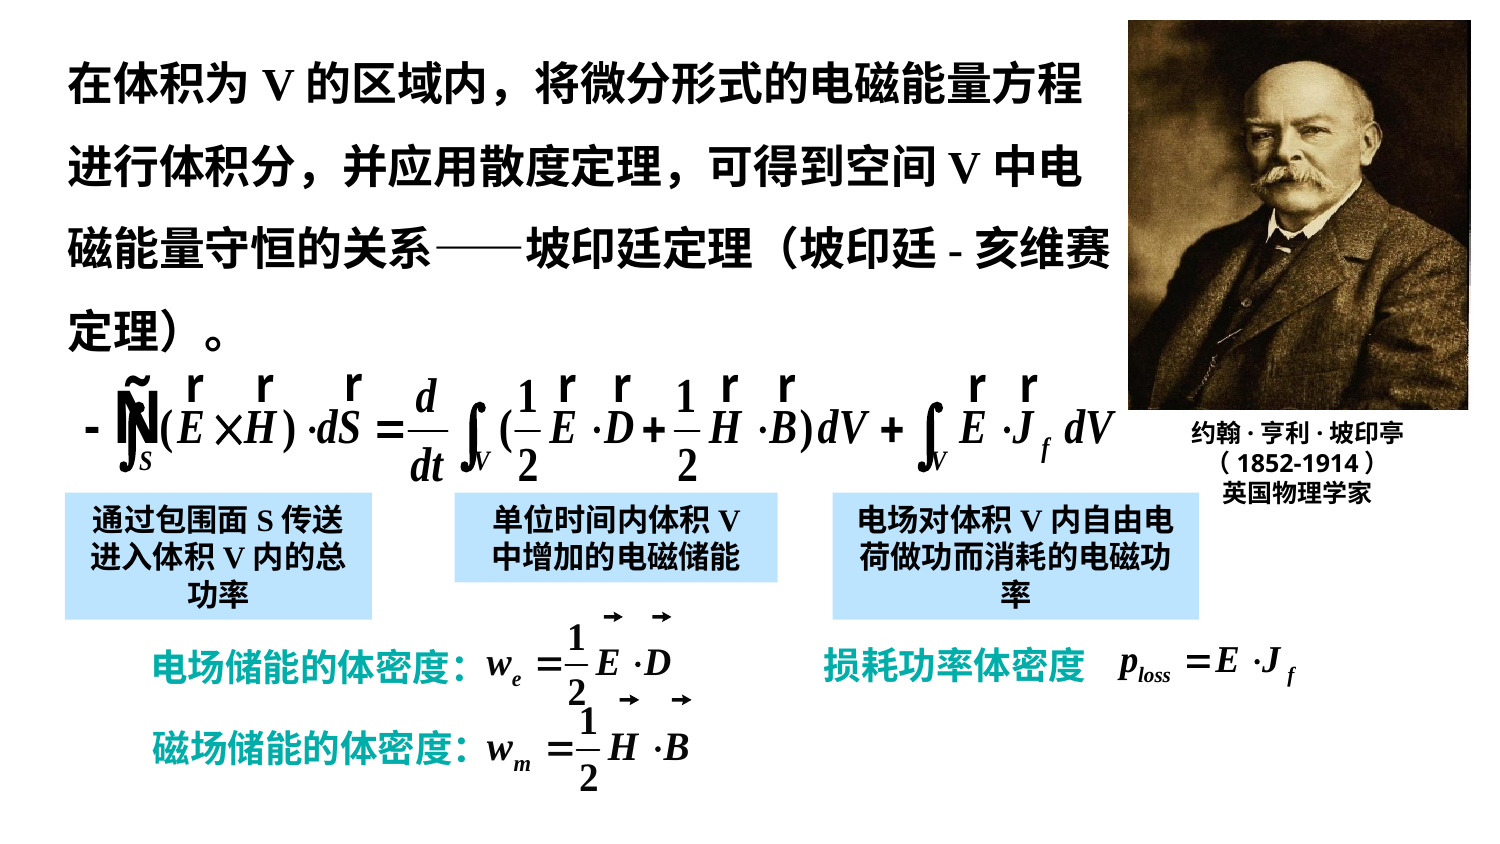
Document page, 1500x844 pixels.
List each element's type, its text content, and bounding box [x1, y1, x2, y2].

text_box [808, 628, 1306, 696]
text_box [135, 610, 677, 693]
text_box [1127, 19, 1472, 517]
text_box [78, 362, 1122, 493]
text_box 电场对体积V内自由电荷做功而消耗的电磁功率 [832, 502, 1199, 620]
text_box 通过包围面S传送进入体积V内的总功率 [64, 492, 372, 620]
text_box 在体积为V的区域内，将微分形式的电磁能量方程进行体积分，并应用散度定理，可得到空间V中电磁能量守恒的关系——坡印廷定理（坡印廷-亥维赛定理）。 [53, 20, 1125, 365]
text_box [137, 693, 694, 800]
text_box 单位时间内体积V 中增加的电磁储能 [454, 502, 778, 583]
